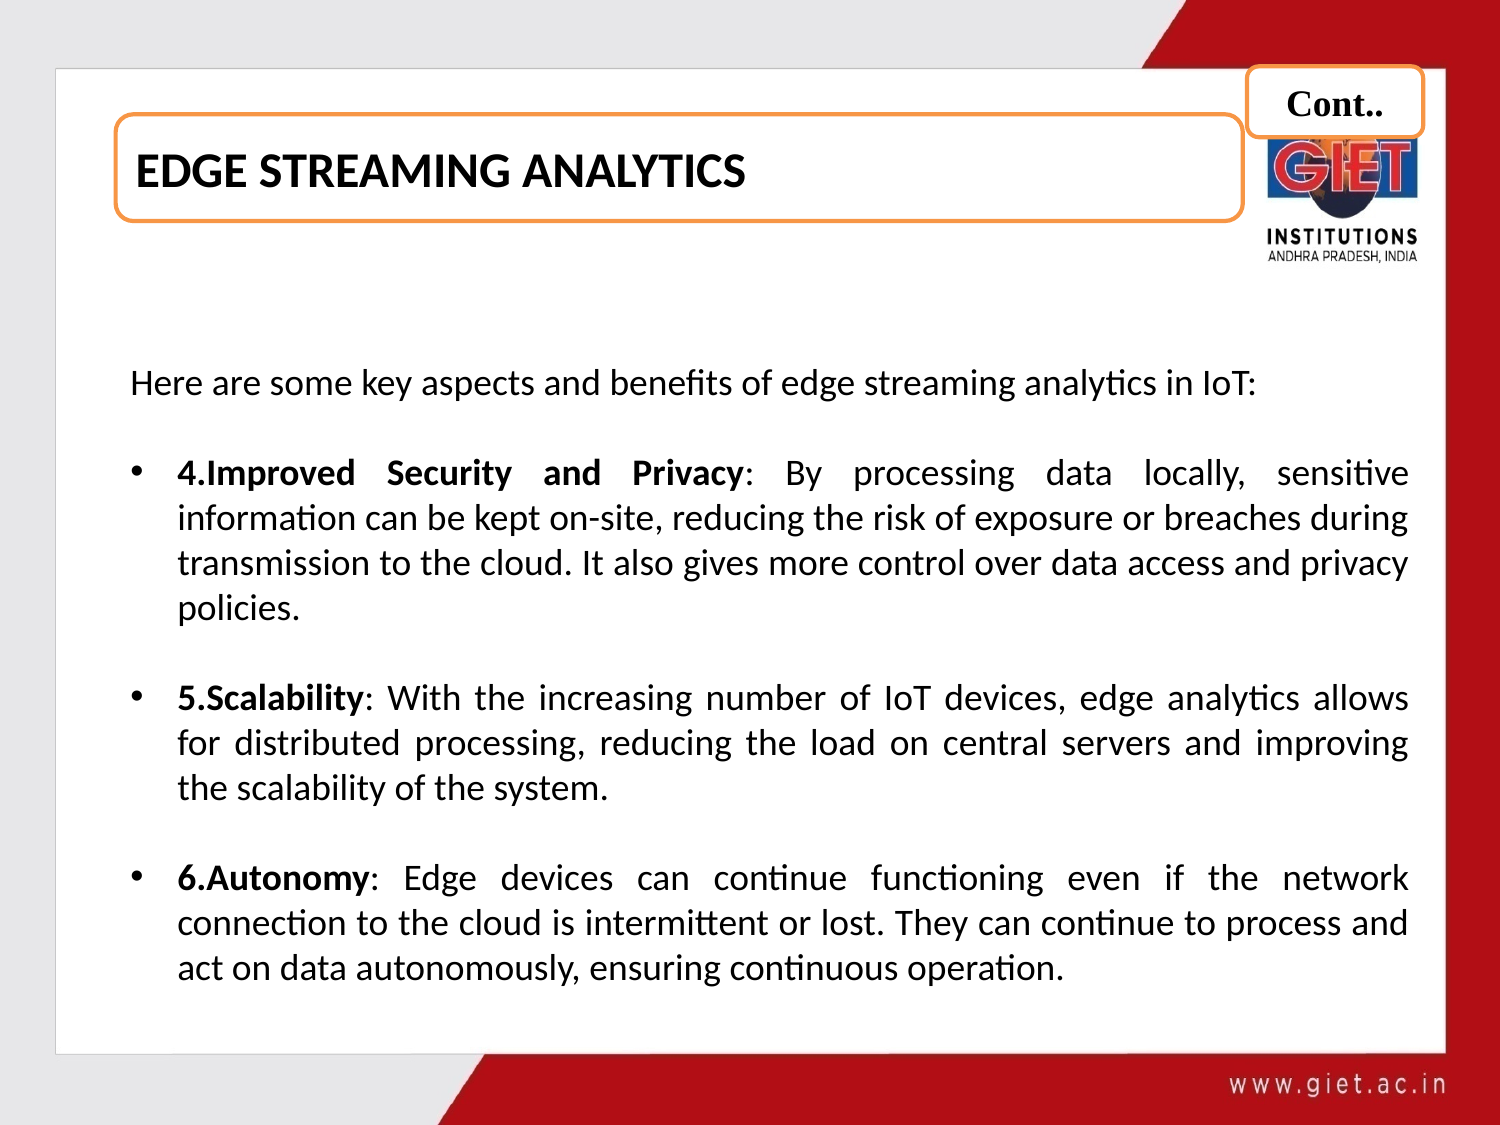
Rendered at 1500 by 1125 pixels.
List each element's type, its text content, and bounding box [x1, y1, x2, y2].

text_box Here are some key aspects and benefits of edge streaming analytics in IoT: 4.Improved Security and Privacy: By processing data locally, sensitive information can be kept on-site, reducing the risk of exposure or breaches during transmission to the cloud. It also gives more control over data access and privacy policies. 5.Scalability: With the increasing number of IoT devices, edge analytics allows for distributed processing, reducing the load on central servers and improving the scalability of the system. 6.Autonomy: Edge devices can continue functioning even if the network connection to the cloud is intermittent or lost. They can continue to process and act on data autonomously, ensuring continuous operation. [115, 350, 1426, 1125]
text_box EDGE STREAMING ANALYTICS [113, 112, 1245, 224]
picture [0, 0, 1500, 1125]
text_box Cont.. [1244, 64, 1426, 140]
